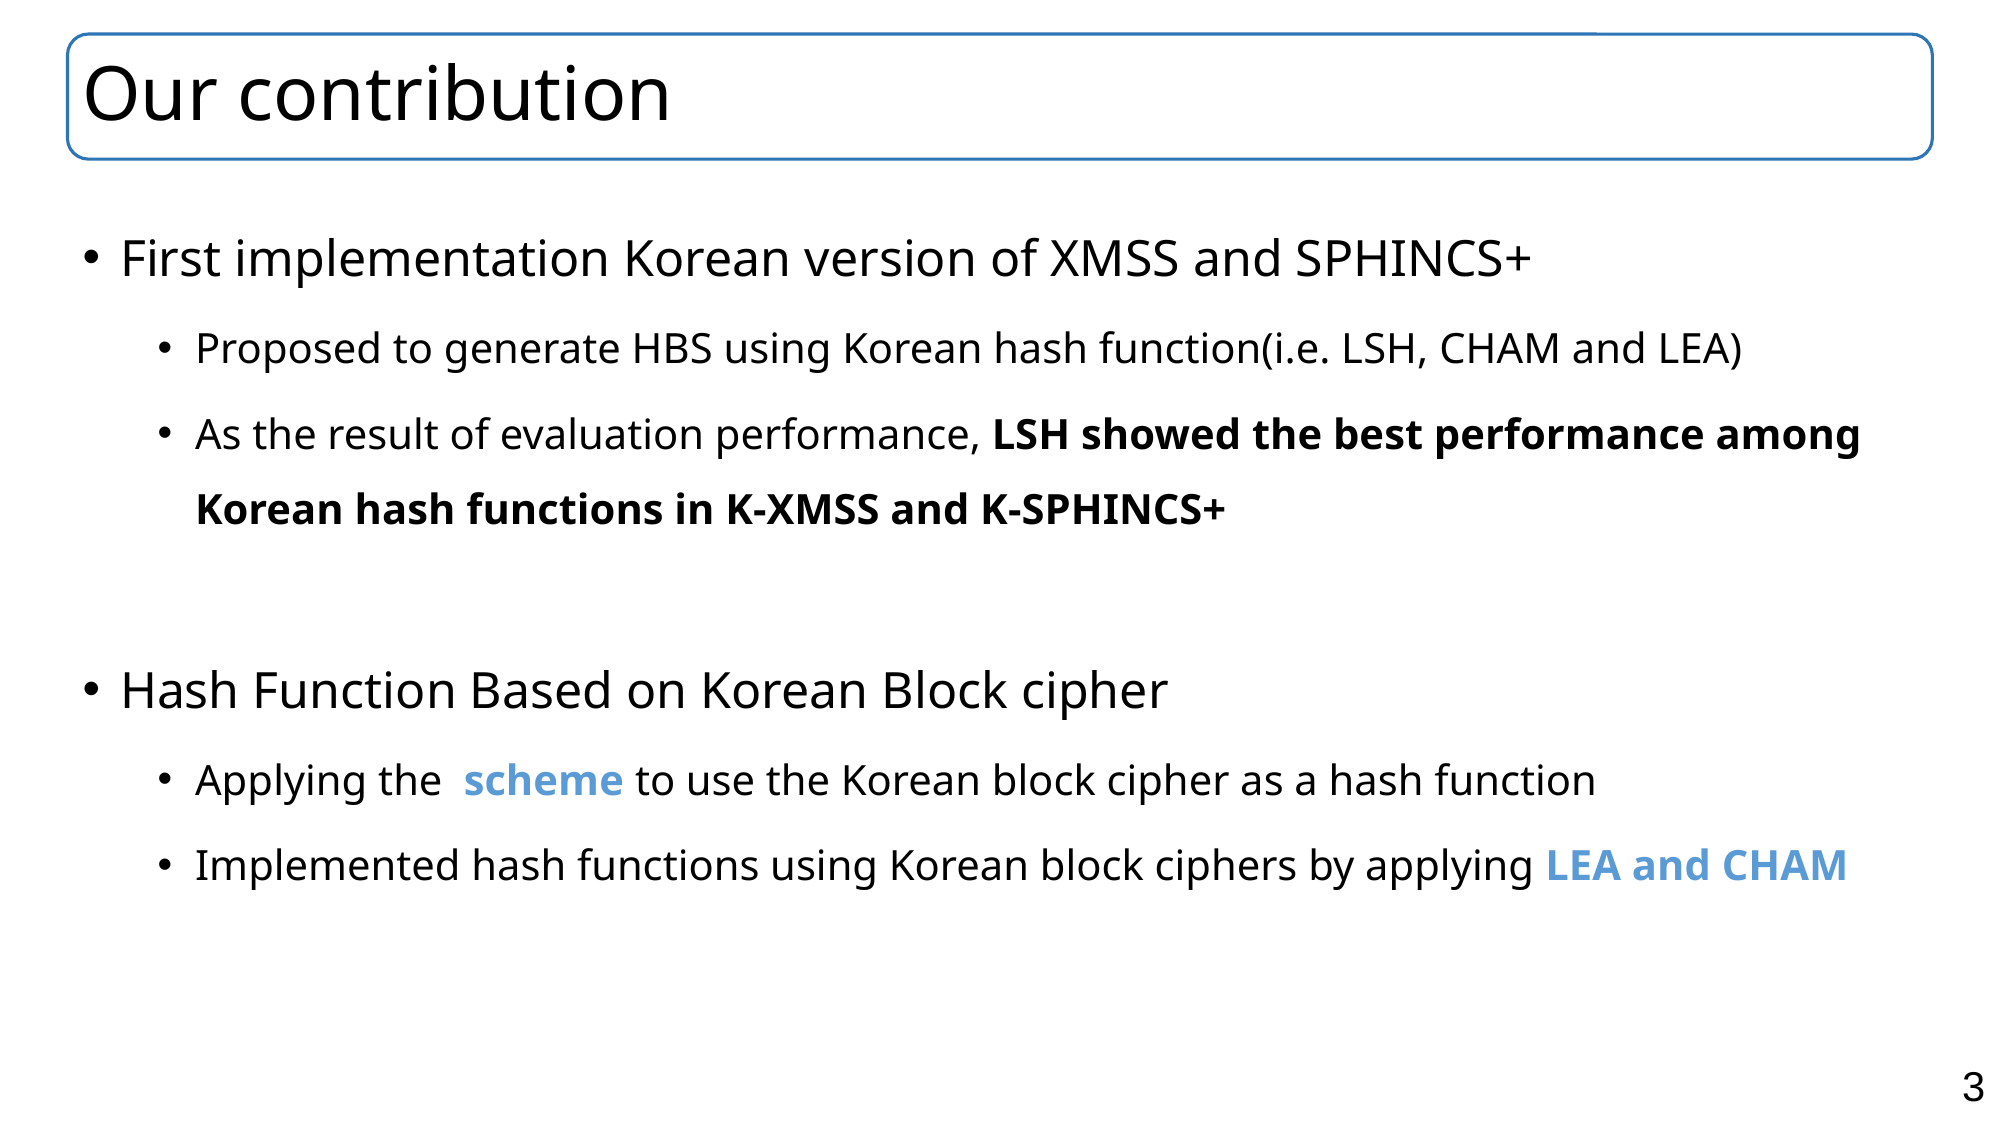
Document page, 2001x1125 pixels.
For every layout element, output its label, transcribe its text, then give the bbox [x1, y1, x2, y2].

title Our contribution [67, 34, 1933, 160]
